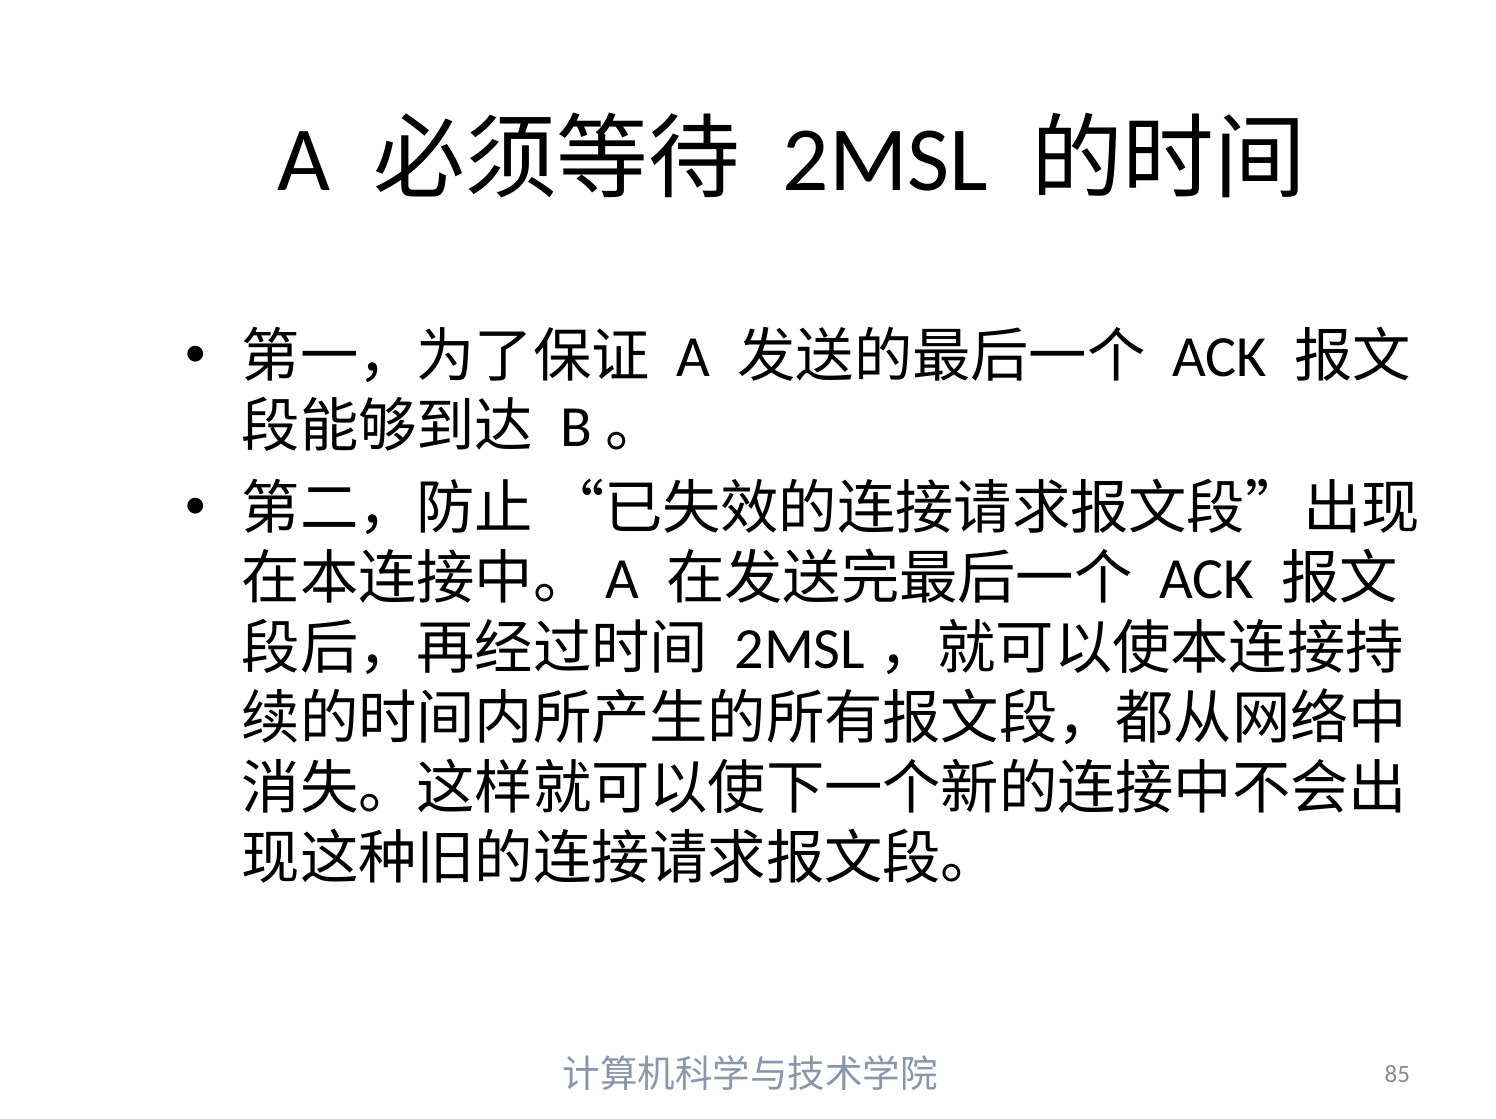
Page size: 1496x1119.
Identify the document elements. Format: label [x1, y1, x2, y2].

footer [512, 1042, 988, 1103]
title [188, 34, 1396, 274]
slide_number [1074, 1042, 1425, 1103]
list [170, 311, 1443, 983]
